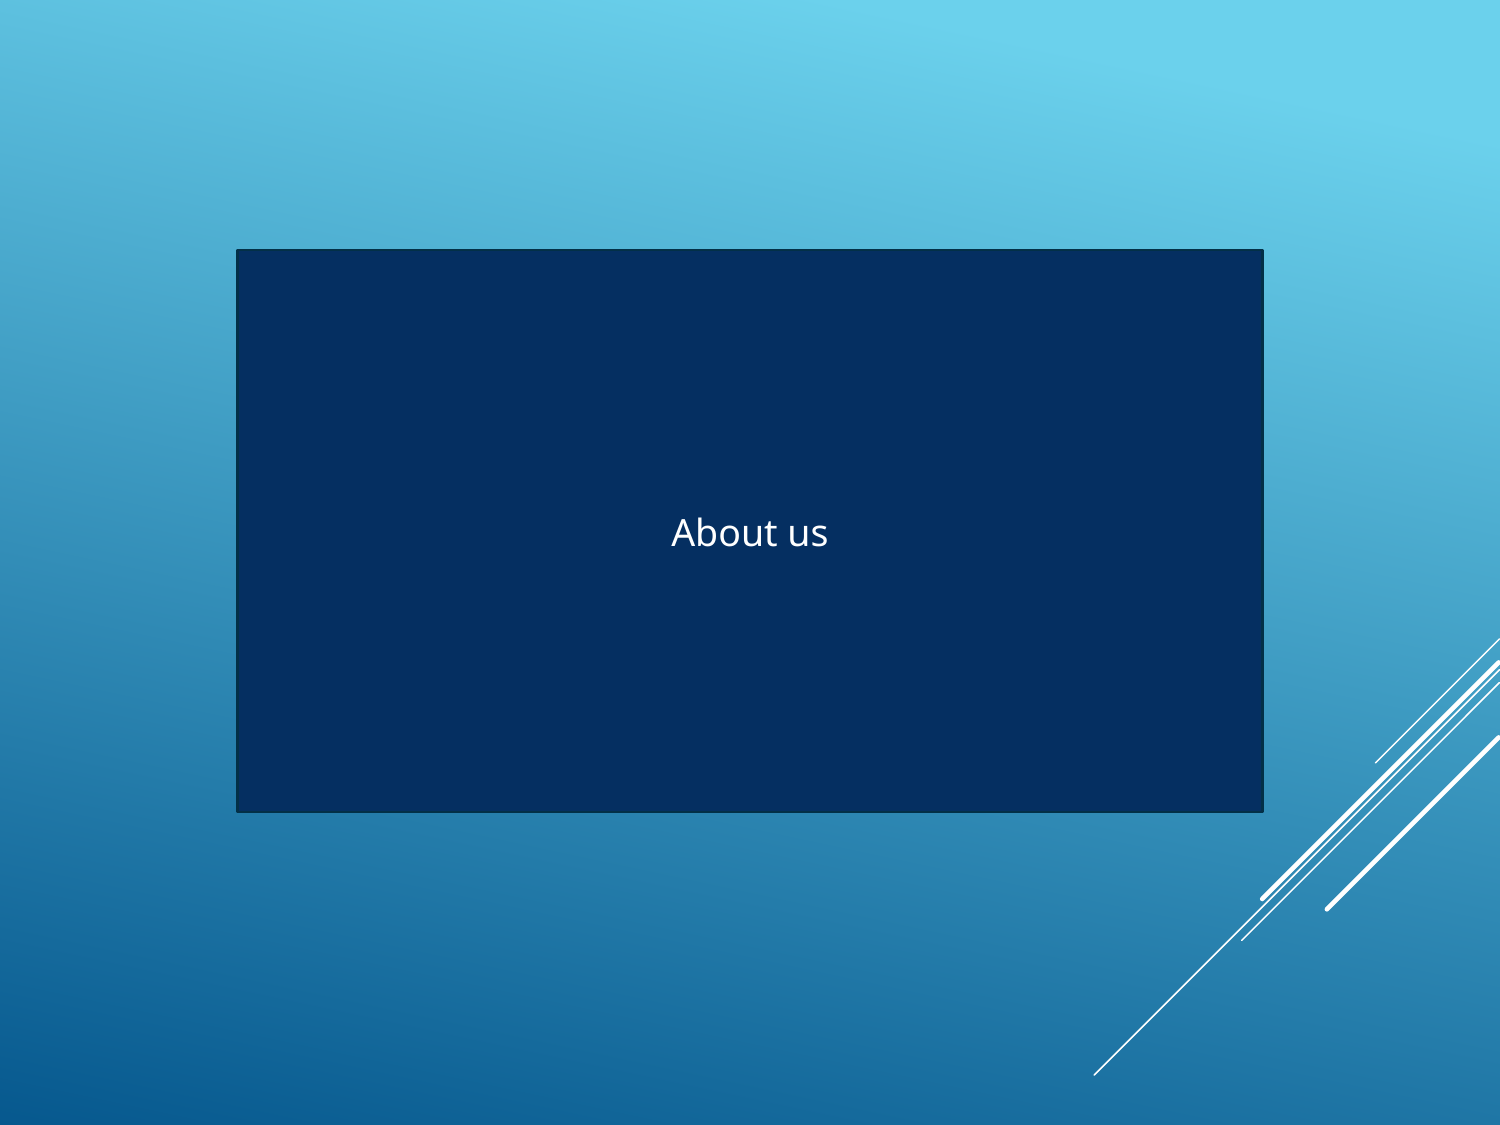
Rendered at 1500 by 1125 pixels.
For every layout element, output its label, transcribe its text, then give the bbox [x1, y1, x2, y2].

text_box About us [236, 249, 1264, 813]
